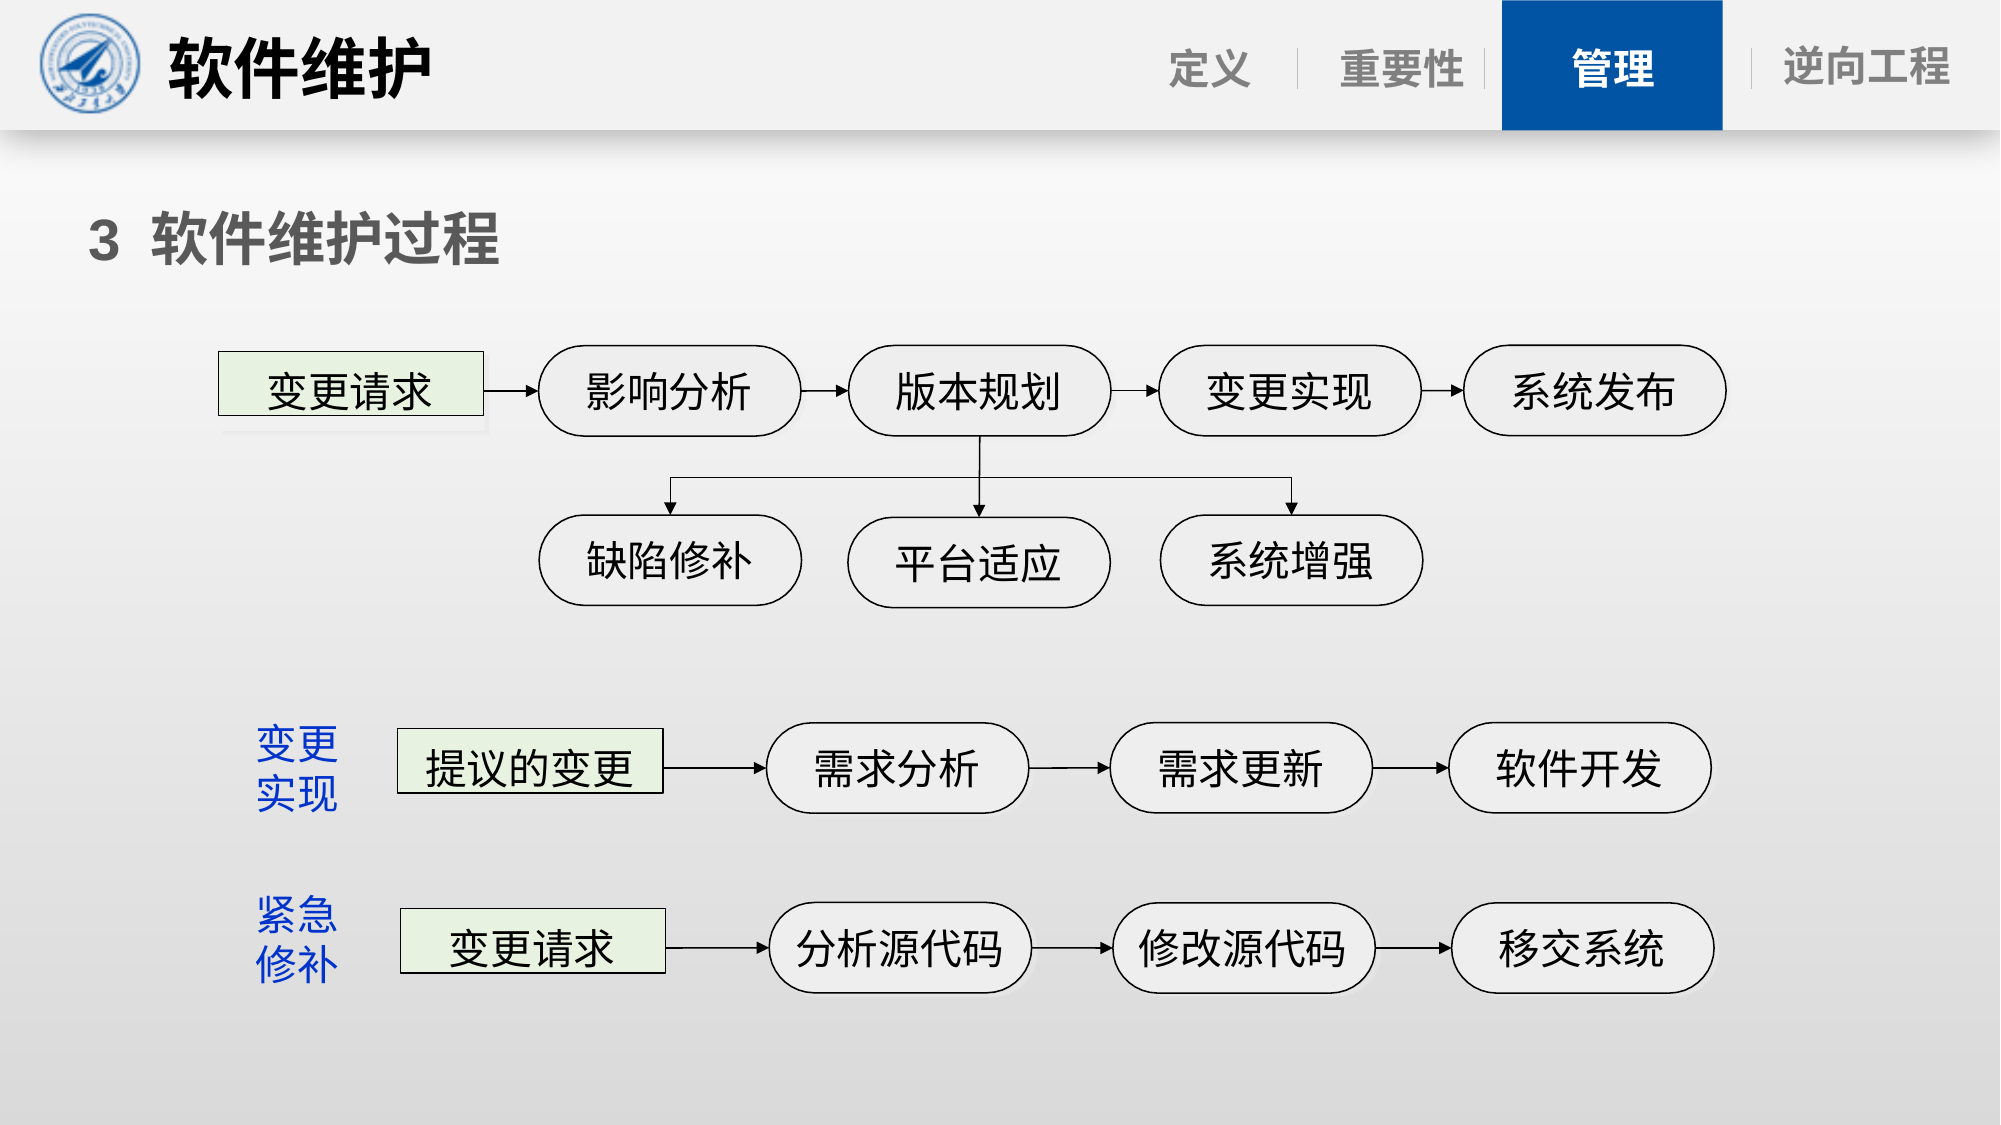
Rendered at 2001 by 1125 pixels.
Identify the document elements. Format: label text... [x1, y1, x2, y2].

text_box 管理 [1533, 35, 1695, 102]
text_box [1724, 0, 2000, 131]
text_box 软件维护 [152, 18, 480, 115]
text_box 重要性 [1292, 35, 1513, 102]
text_box [0, 0, 1501, 131]
picture [22, 4, 153, 122]
text_box [1501, 0, 1724, 131]
text_box 逆向工程 [1756, 32, 1978, 98]
text_box 定义 [1100, 35, 1292, 102]
text_box 3 软件维护过程 [88, 194, 1681, 281]
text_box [218, 345, 1732, 1000]
